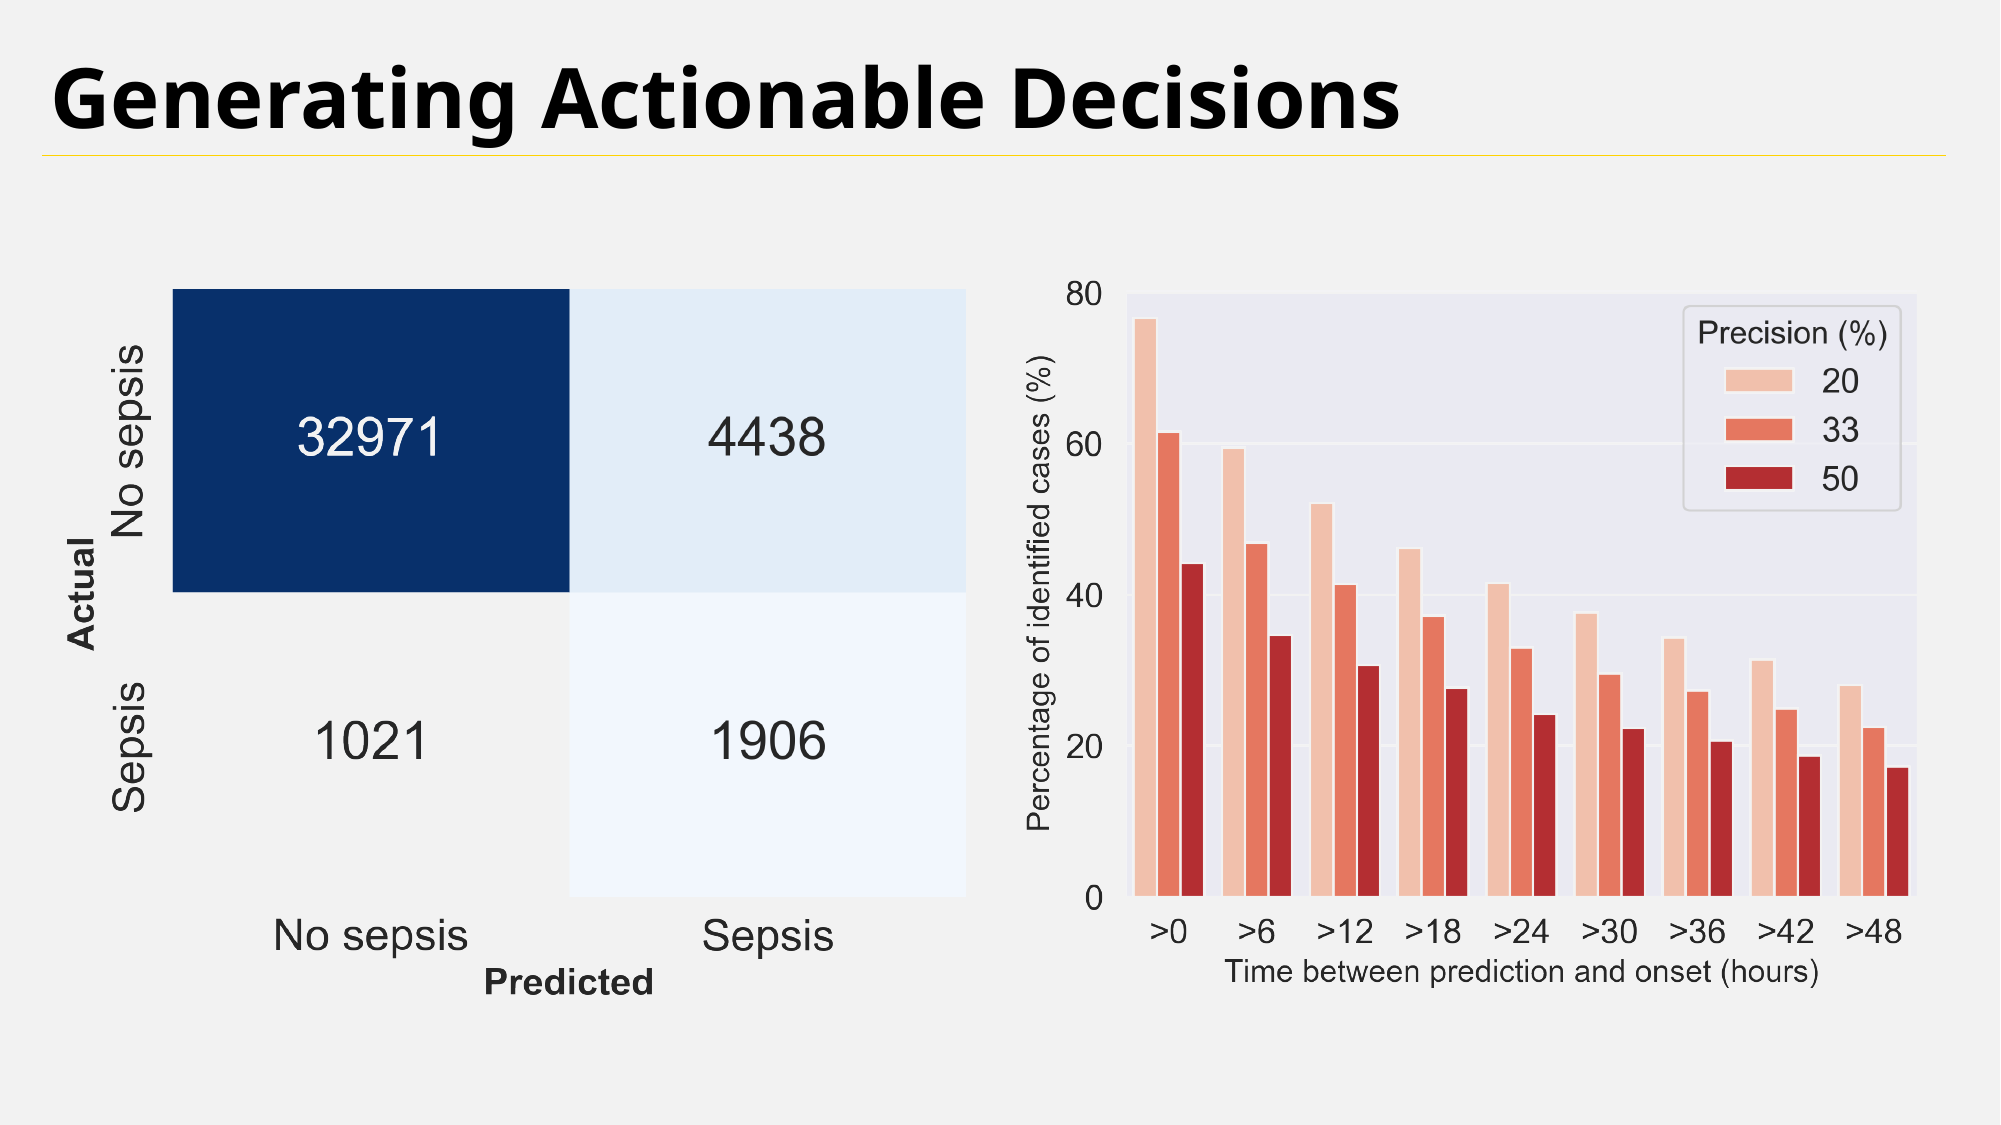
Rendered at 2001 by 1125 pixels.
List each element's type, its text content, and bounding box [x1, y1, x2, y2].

list Generating Actionable Decisions [35, 27, 1953, 176]
picture [51, 264, 1937, 1018]
